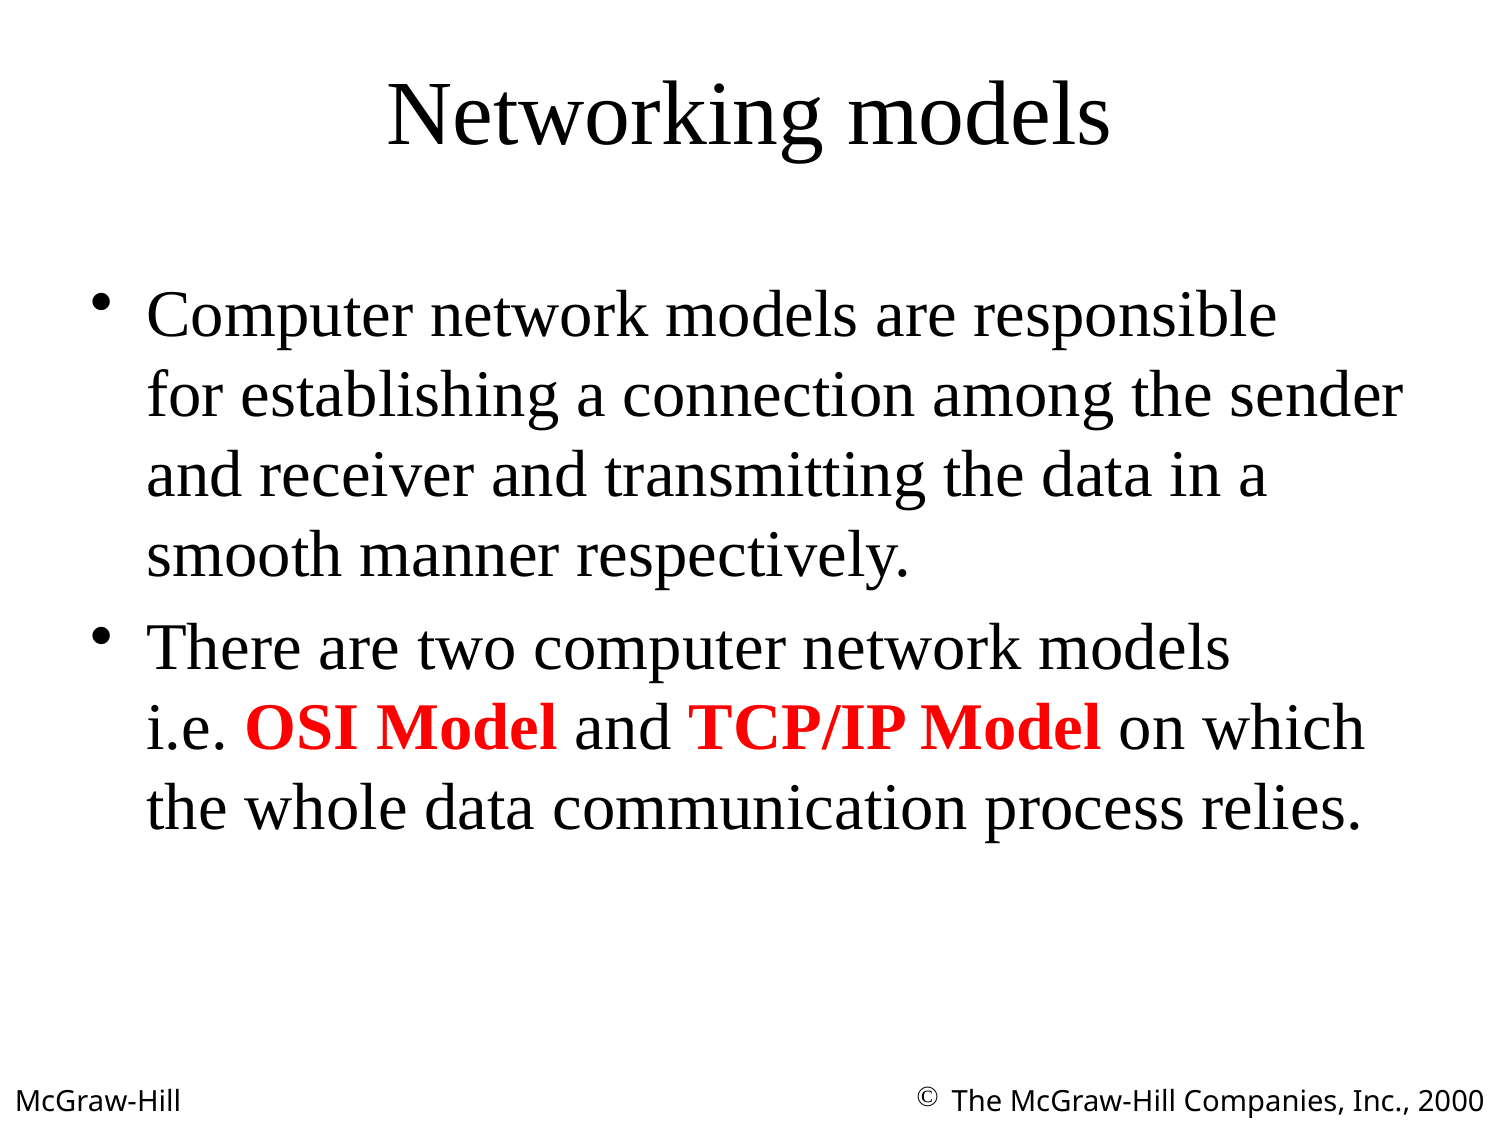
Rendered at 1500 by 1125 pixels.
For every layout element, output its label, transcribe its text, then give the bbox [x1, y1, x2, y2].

title Networking models [75, 45, 1425, 233]
list Computer network models are responsible for establishing a connection among the sender and receiver and transmitting the data in a smooth manner respectively. There are two computer network models i.e. OSI Model and TCP/IP Model on which the whole data communication process relies. [75, 262, 1425, 1005]
